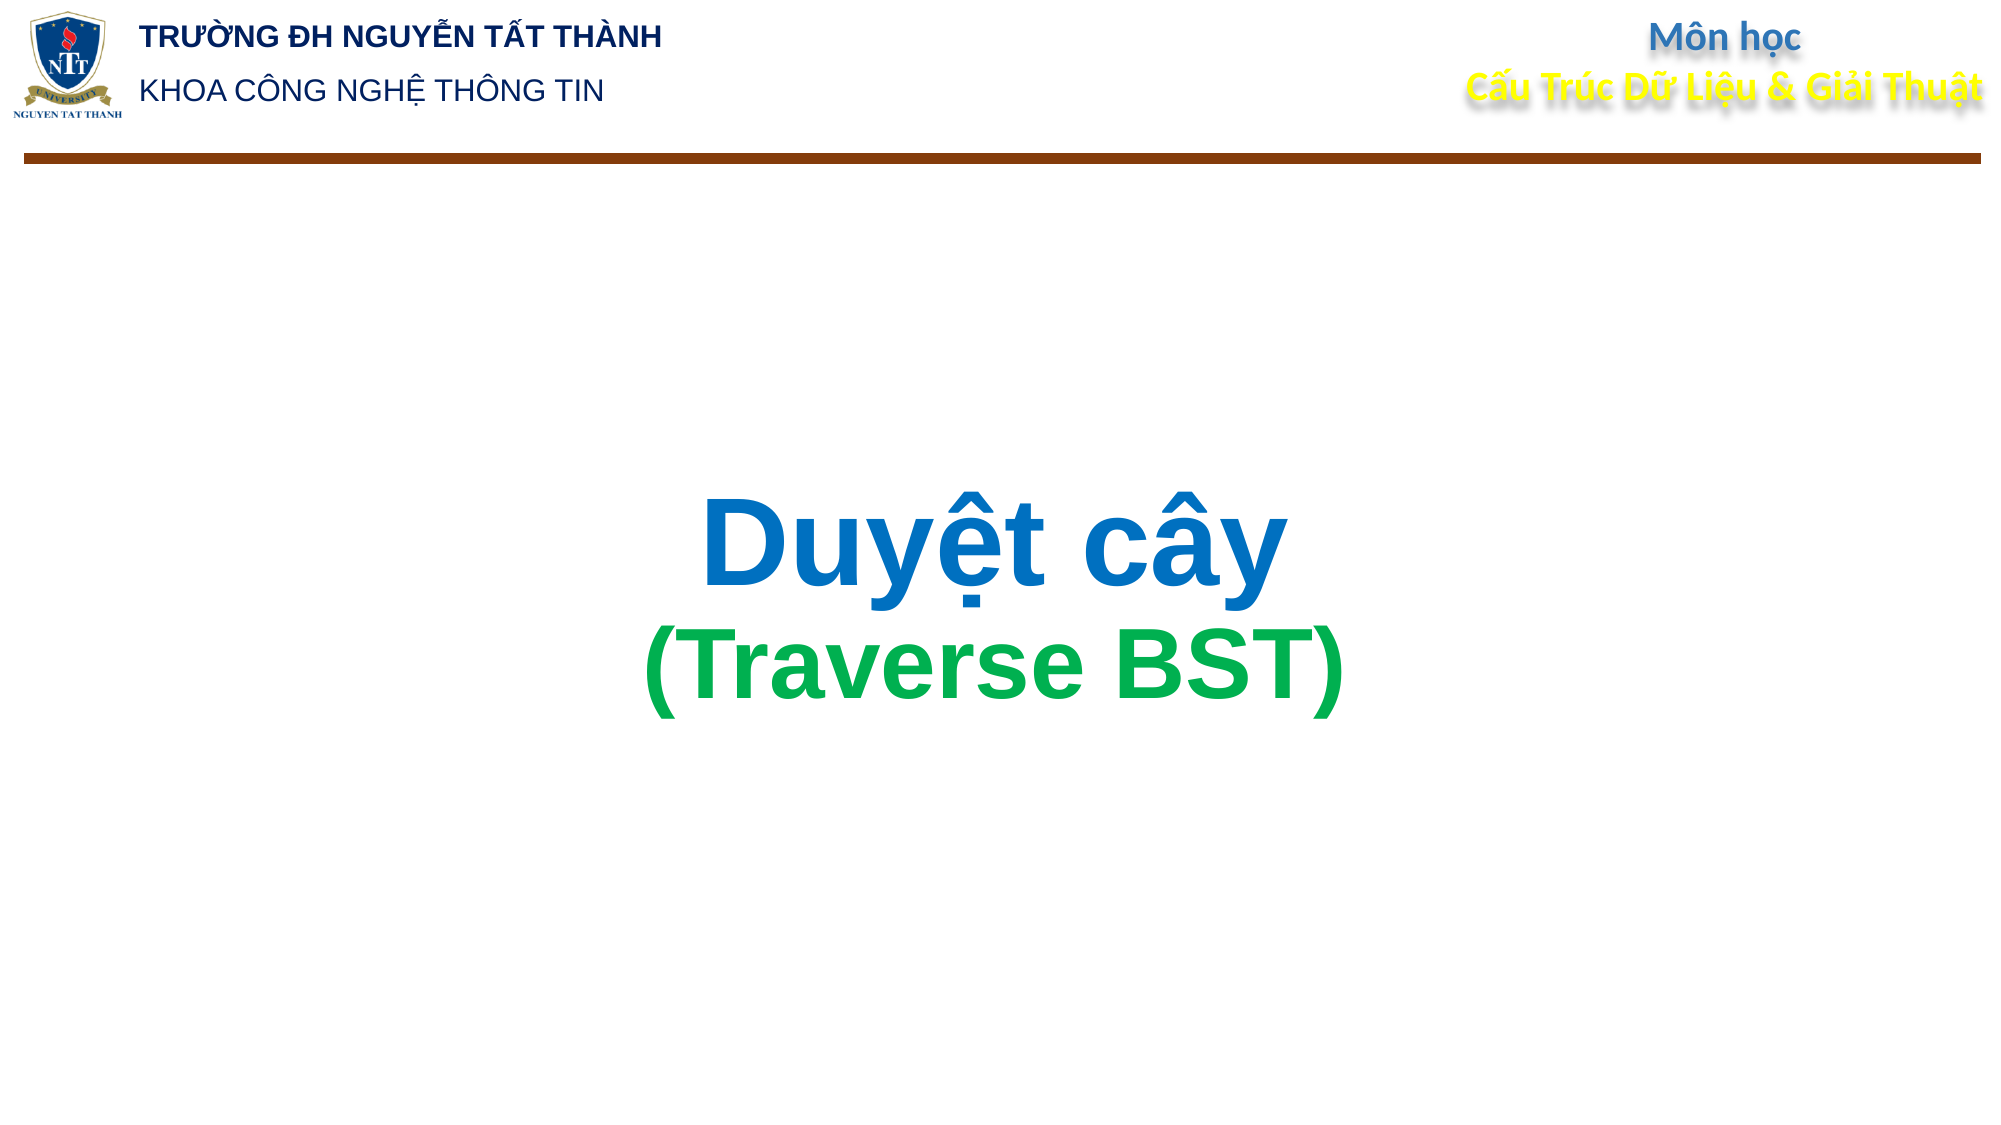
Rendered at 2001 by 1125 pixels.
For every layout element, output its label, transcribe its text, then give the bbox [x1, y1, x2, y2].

text_box Môn học Cấu Trúc Dữ Liệu & Giải Thuật [1449, 1, 2000, 123]
title Duyệt cây (Traverse BST) [13, 221, 1976, 728]
picture [13, 11, 122, 118]
text_box TRƯỜNG ĐH NGUYỄN TẤT THÀNH KHOA CÔNG NGHỆ THÔNG TIN [124, 11, 700, 118]
